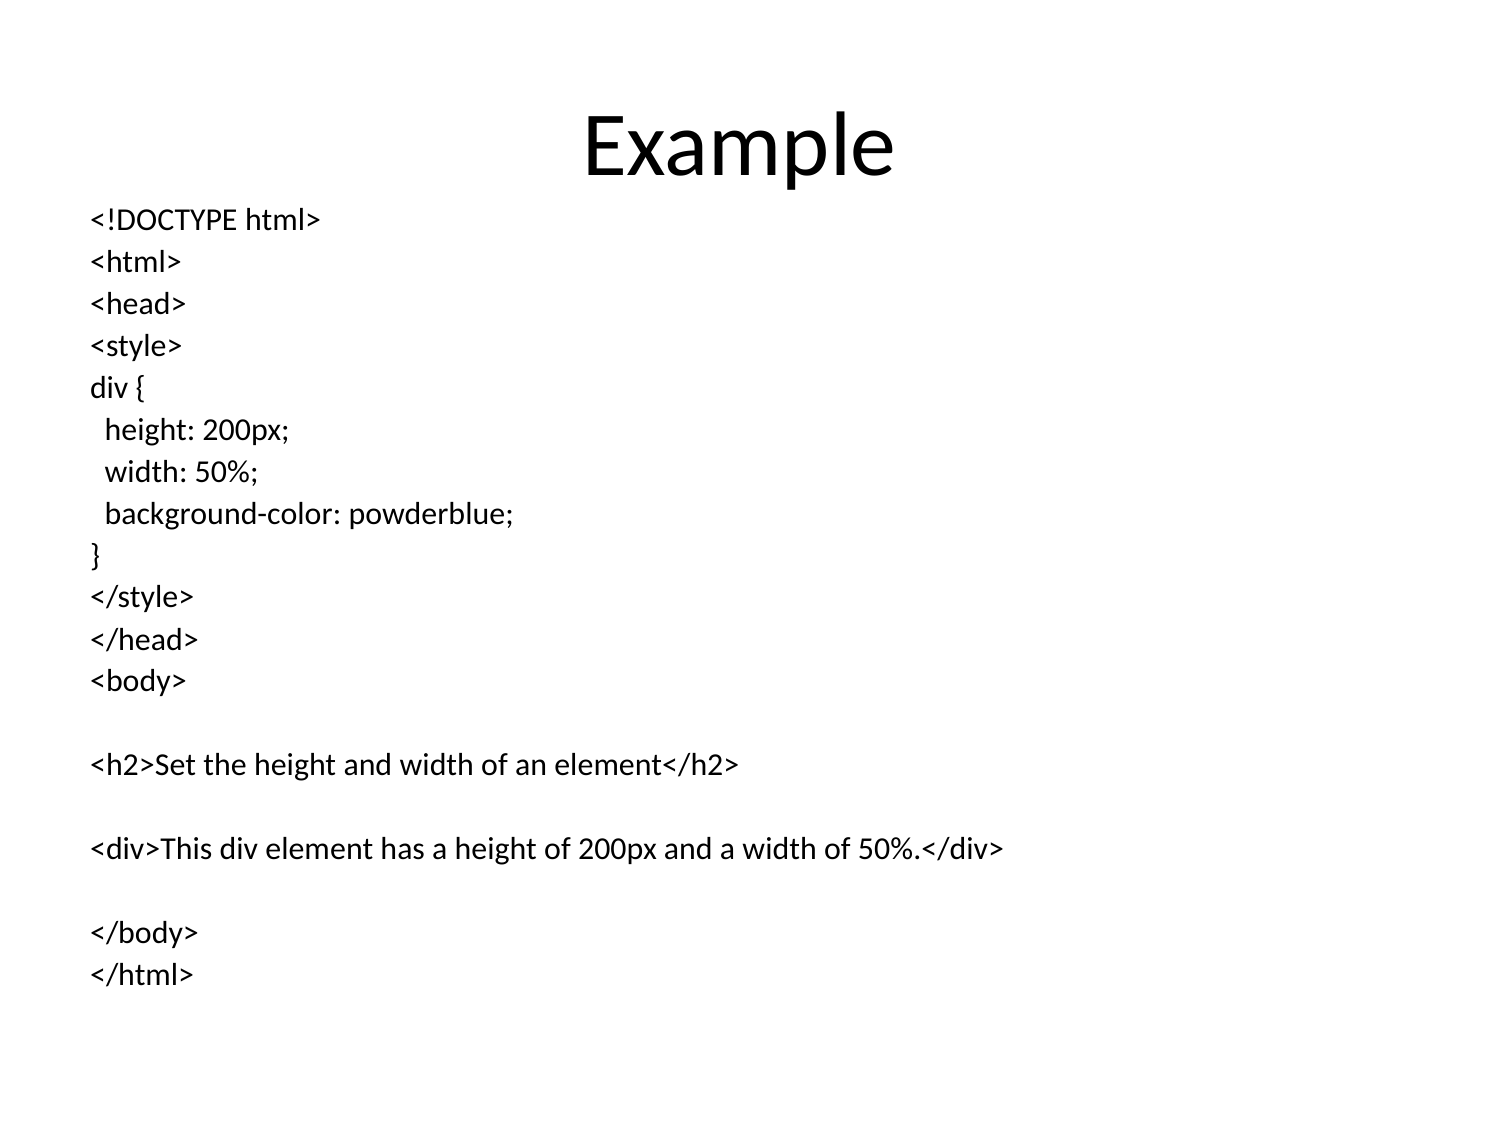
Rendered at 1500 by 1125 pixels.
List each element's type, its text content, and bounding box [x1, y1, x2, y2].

title Example [75, 45, 1425, 191]
list <!DOCTYPE html> <html> <head> <style> div { height: 200px; width: 50%; background-color: powderblue; } </style> </head> <body> <h2>Set the height and width of an element</h2> <div>This div element has a height of 200px and a width of 50%.</div> </body> </html> [75, 191, 1425, 1005]
